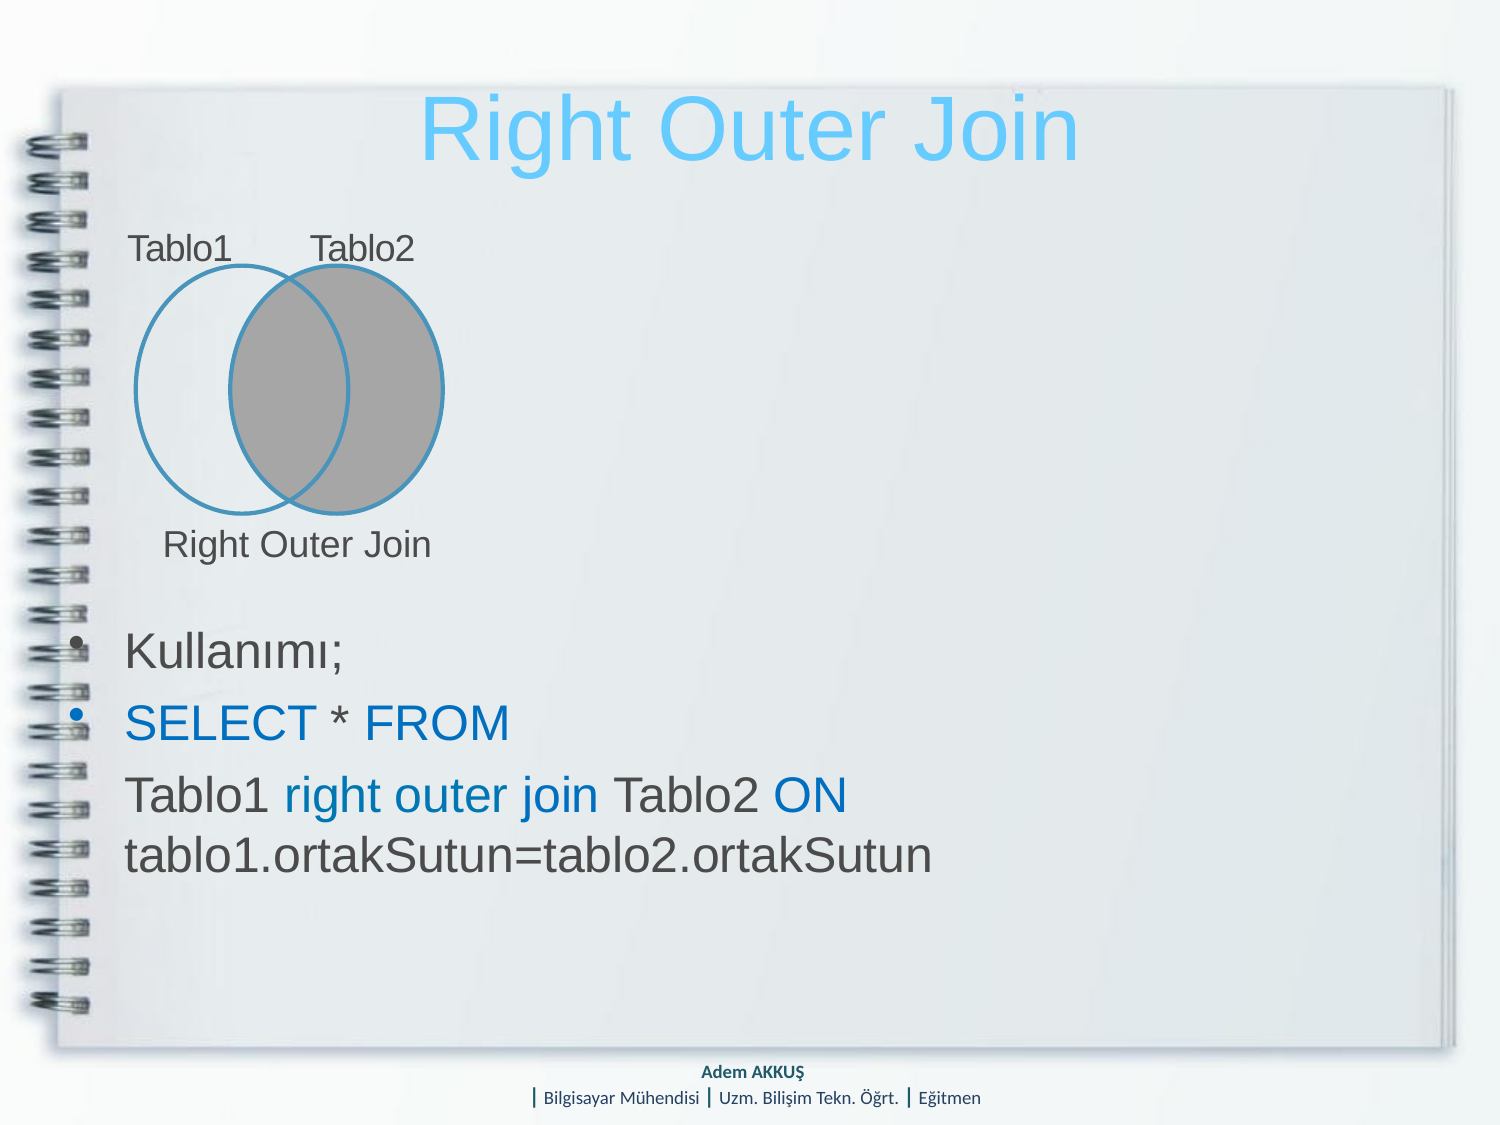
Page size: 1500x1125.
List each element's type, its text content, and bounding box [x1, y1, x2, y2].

text_box Tablo1 [125, 221, 240, 269]
text_box Tablo2 [307, 221, 422, 261]
footer Adem AKKUŞ | Bilgisayar Mühendisi | Uzm. Bilişim Tekn. Öğrt. | Eğitmen [440, 1052, 1070, 1125]
text_box Right Outer Join Kullanımı; SELECT * FROM Tablo1 right outer join Tablo2 ON tablo1.ortakSutun=tablo2.ortakSutun [65, 518, 940, 883]
text_box [135, 267, 222, 512]
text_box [227, 263, 446, 516]
picture [0, 0, 1500, 1125]
title Right Outer Join [416, 67, 1084, 258]
